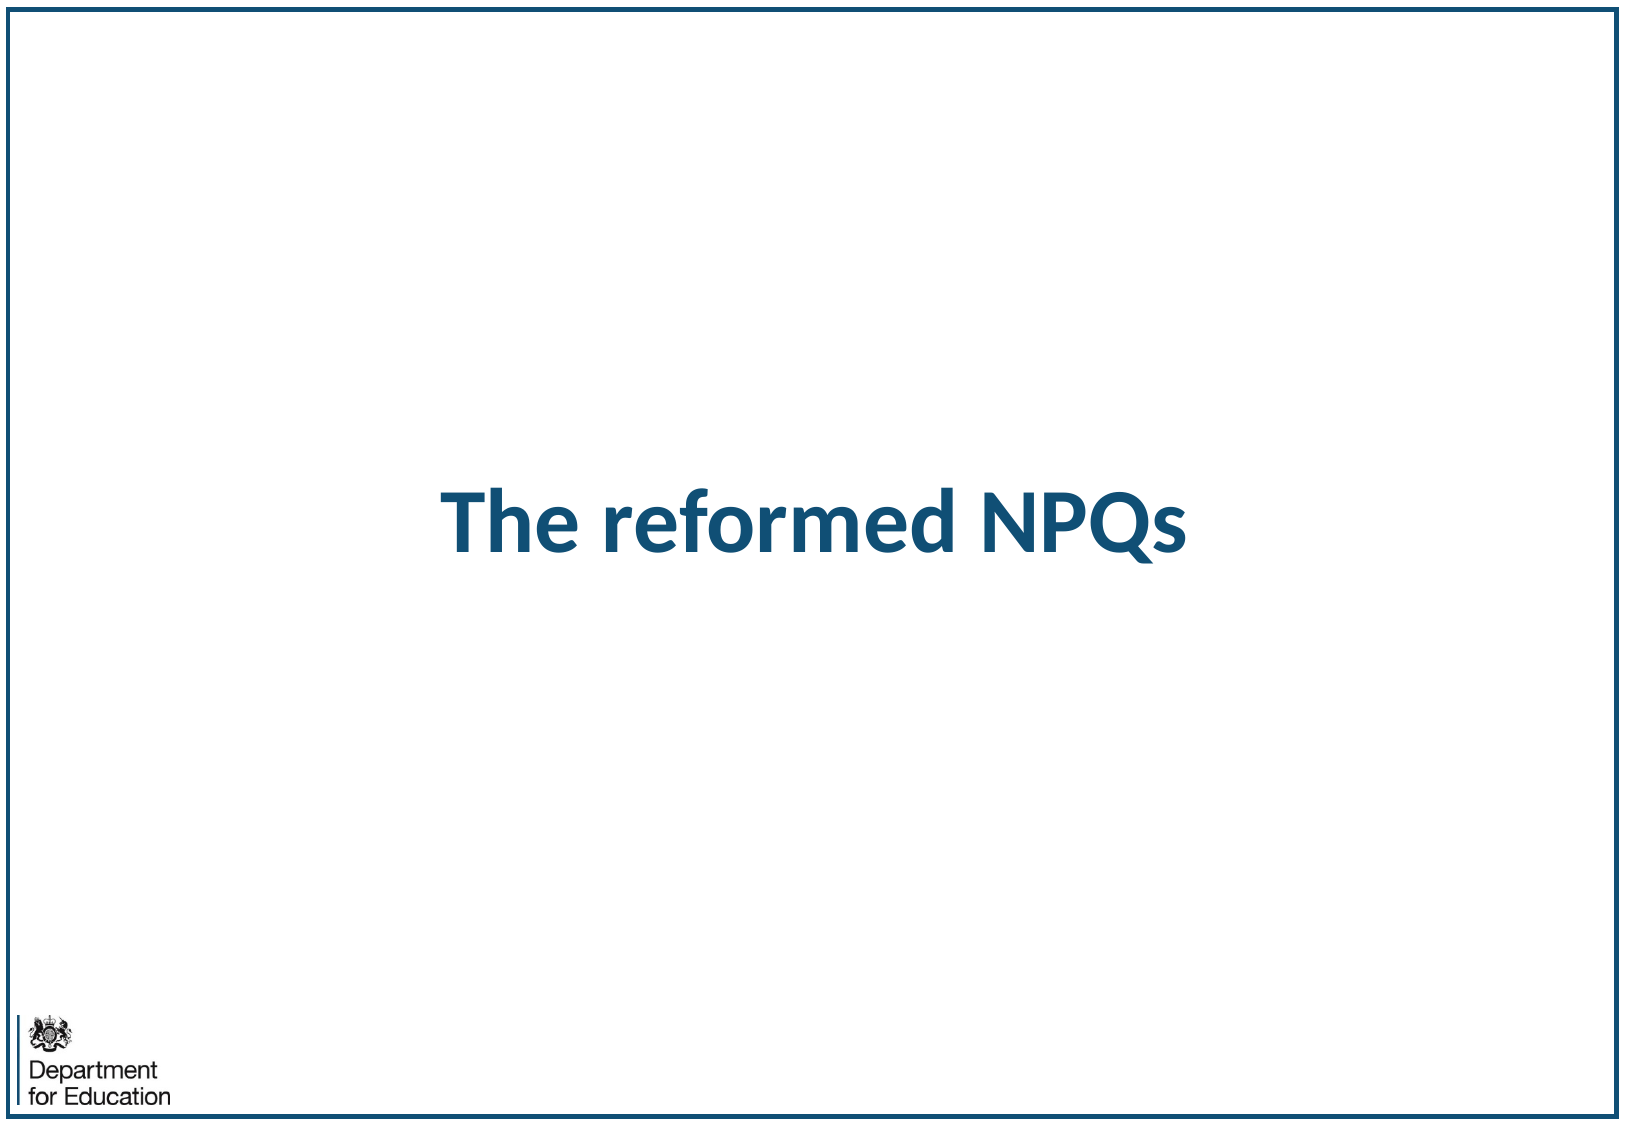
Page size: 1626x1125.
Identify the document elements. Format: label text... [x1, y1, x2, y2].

text_box The reformed NPQs [425, 453, 1204, 579]
picture [17, 1015, 170, 1106]
text_box [7, 9, 1617, 1118]
